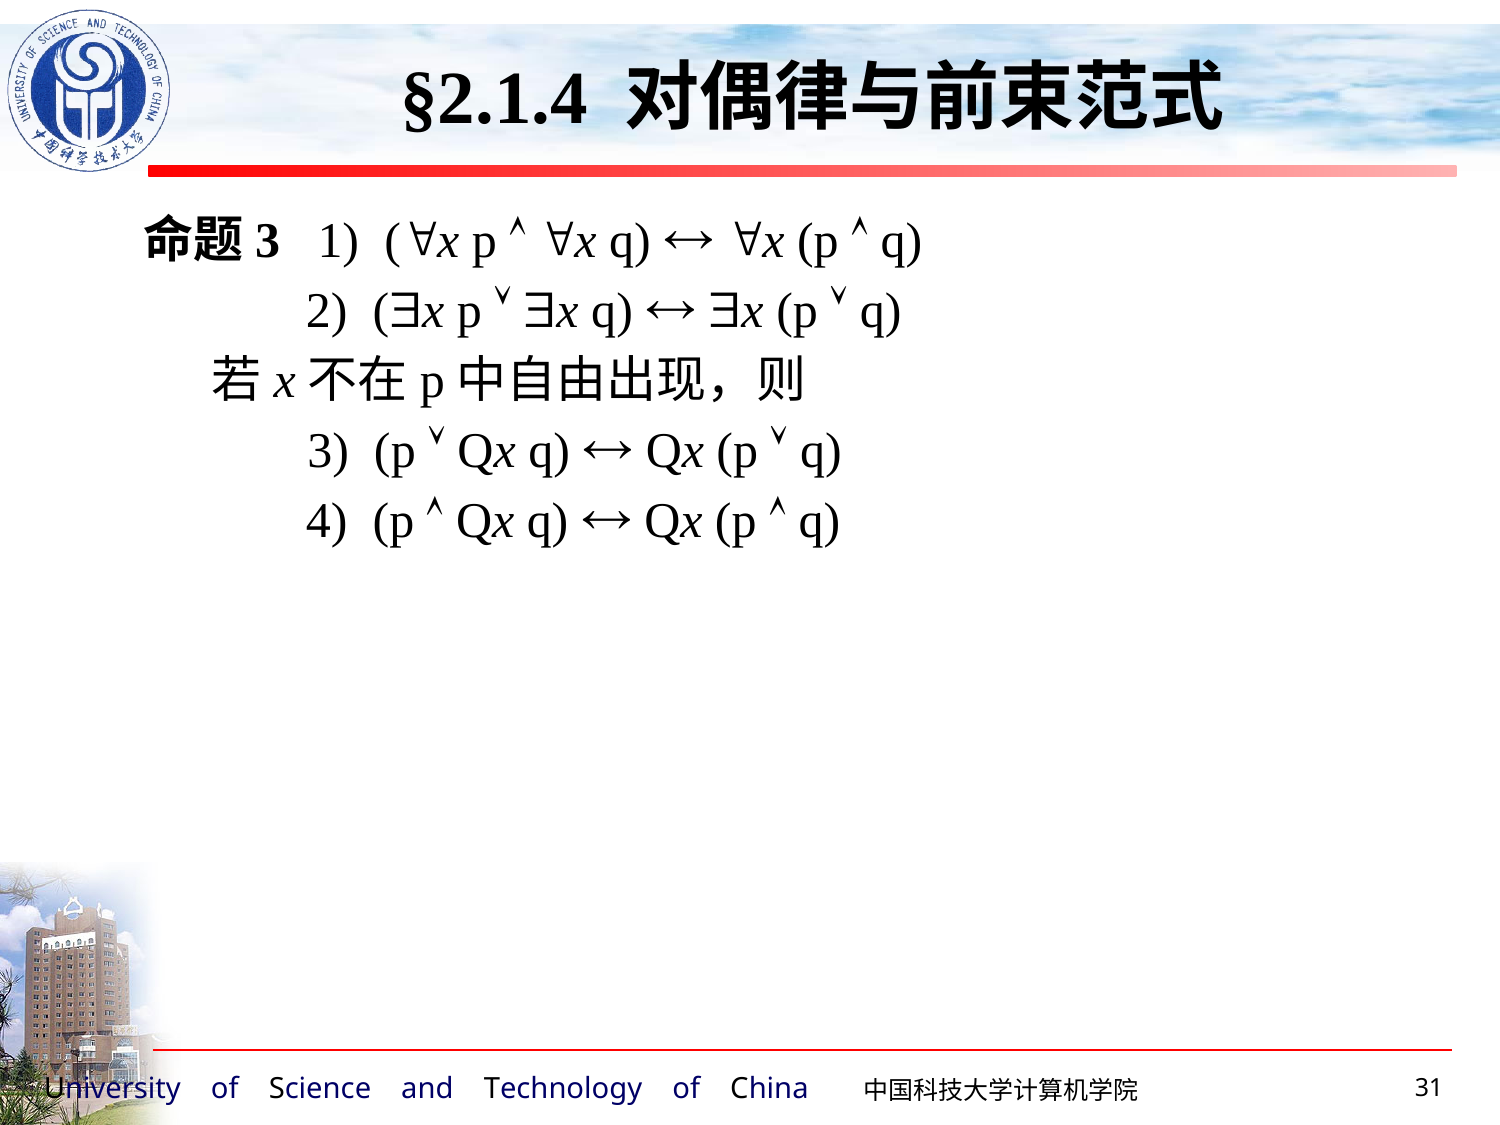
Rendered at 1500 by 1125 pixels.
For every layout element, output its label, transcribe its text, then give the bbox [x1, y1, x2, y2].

picture [0, 0, 1500, 184]
text_box §2.1.4 对偶律与前束范式 [187, 37, 1438, 149]
picture [0, 862, 181, 1125]
